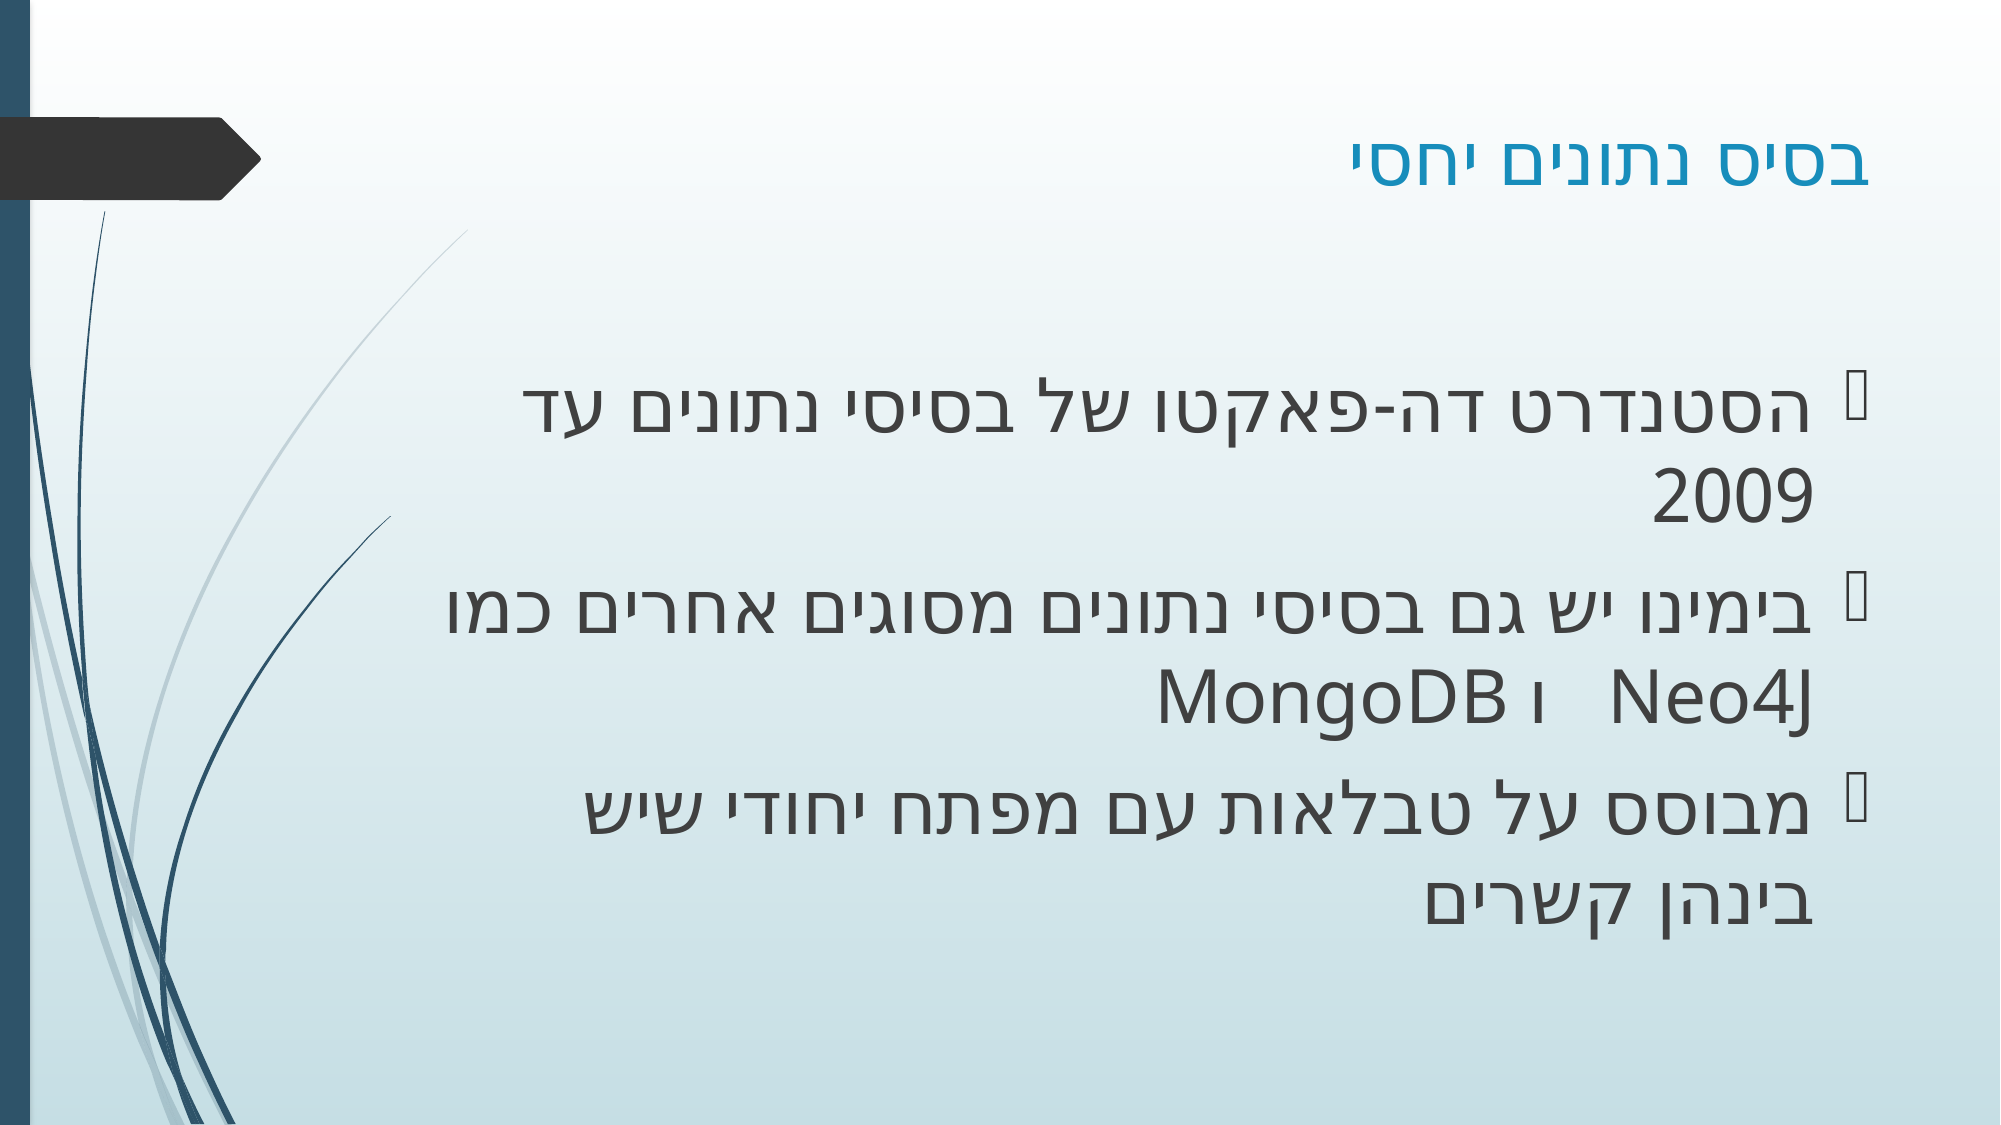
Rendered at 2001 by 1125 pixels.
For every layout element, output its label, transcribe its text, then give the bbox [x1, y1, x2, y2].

title בסיס נתונים יחסי [425, 102, 1888, 313]
list הסטנדרט דה-פאקטו של בסיסי נתונים עד 2009 בימינו יש גם בסיסי נתונים מסוגים אחרים כמו Neo4J ו MongoDB מבוסס על טבלאות עם מפתח יחודי שיש בינהן קשרים [424, 350, 1888, 970]
